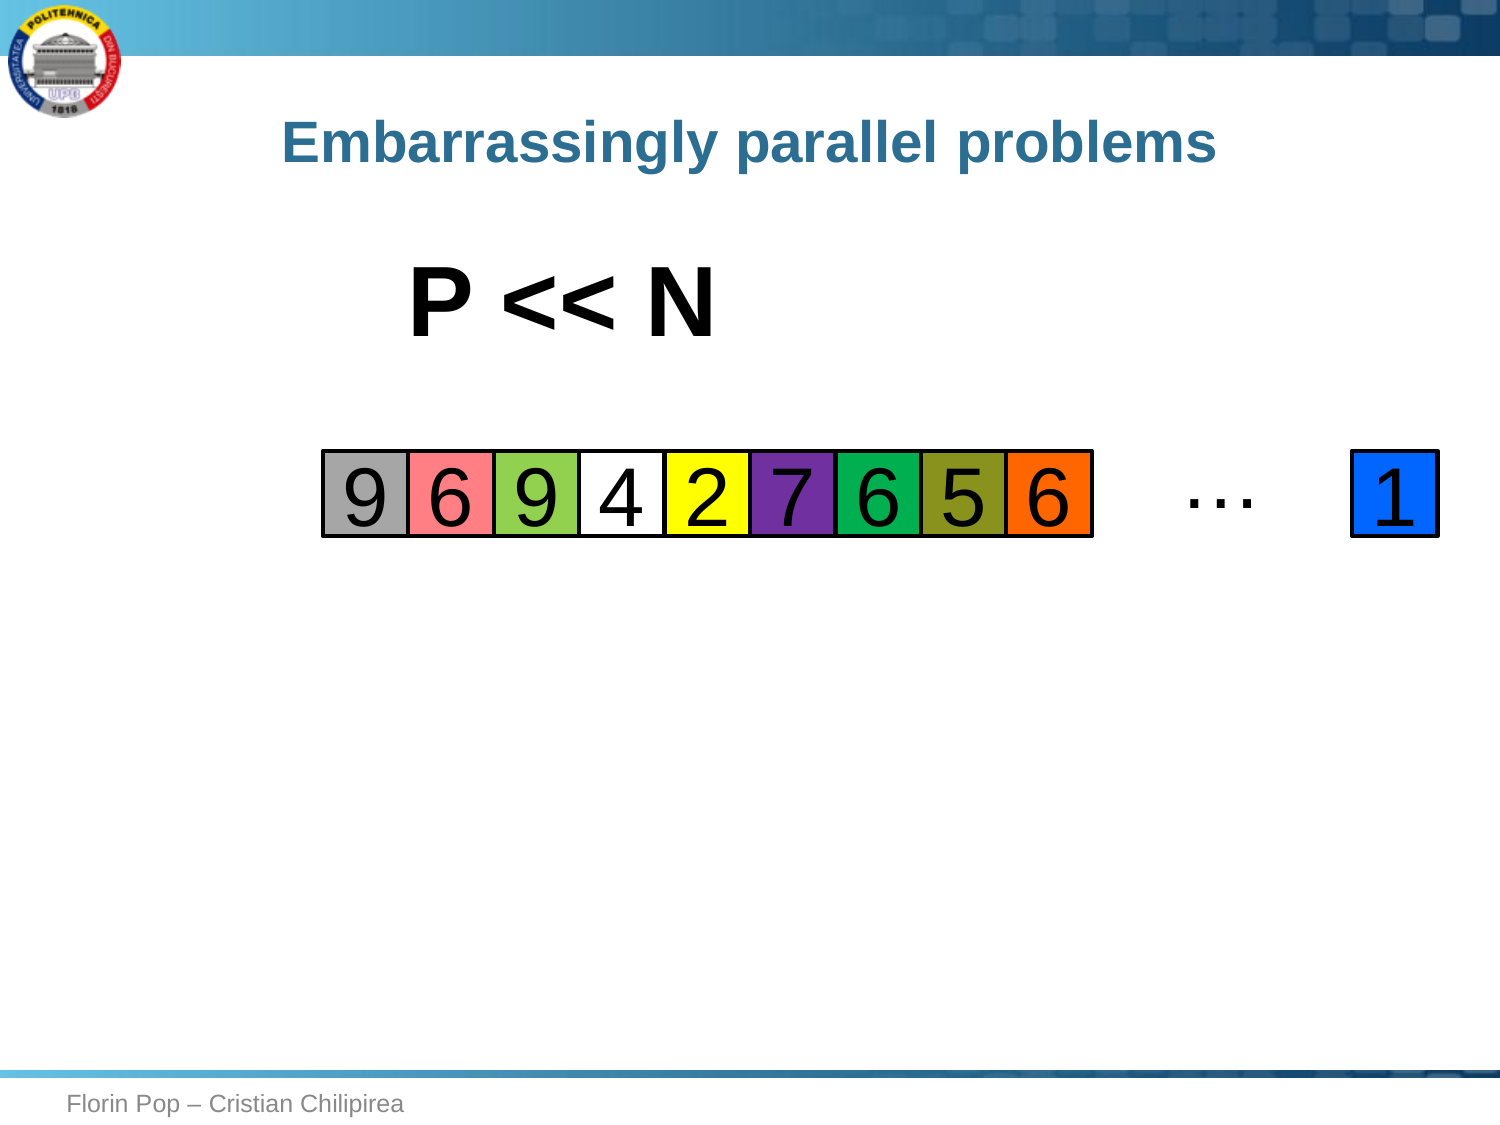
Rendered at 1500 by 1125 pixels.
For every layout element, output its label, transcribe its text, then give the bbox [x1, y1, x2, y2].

text_box 5 [919, 449, 1004, 538]
text_box 6 [833, 449, 919, 538]
text_box 9 [321, 449, 406, 538]
text_box 6 [406, 449, 492, 538]
footer Florin Pop – Cristian Chilipirea [51, 1083, 1157, 1125]
picture [0, 1070, 1500, 1078]
text_box 2 [662, 449, 748, 538]
text_box 7 [748, 449, 833, 538]
text_box P << N [393, 229, 793, 365]
text_box 6 [1004, 449, 1094, 538]
picture [0, 0, 1500, 118]
text_box … [1165, 417, 1279, 533]
text_box 9 [492, 449, 577, 538]
title Embarrassingly parallel problems [51, 102, 1449, 178]
text_box 1 [1350, 449, 1440, 538]
text_box 4 [577, 449, 662, 538]
